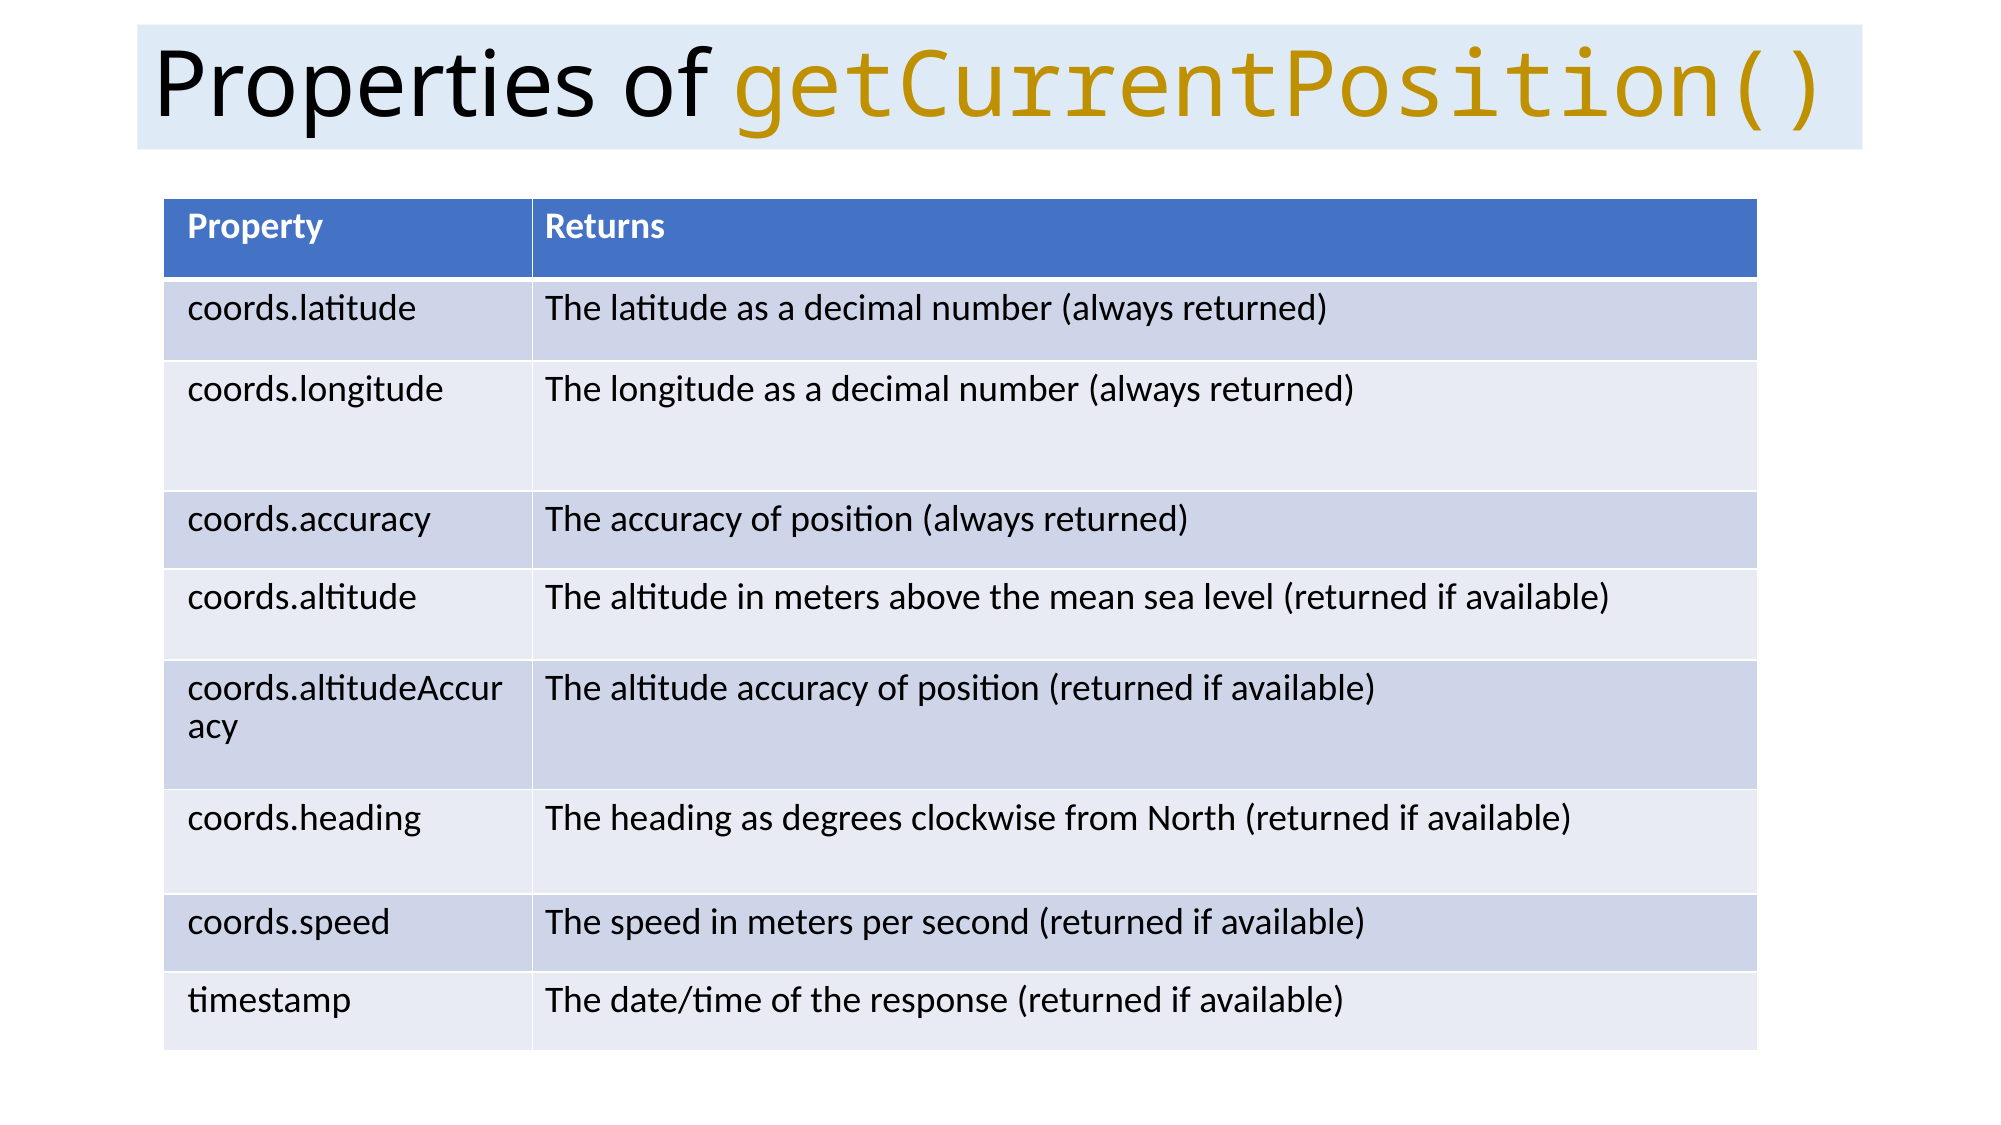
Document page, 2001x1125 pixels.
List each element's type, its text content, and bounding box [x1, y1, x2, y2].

table_cell coords.heading [164, 790, 532, 893]
table_header Returns [533, 199, 1757, 277]
table_cell The altitude in meters above the mean sea level (returned if available) [533, 570, 1757, 659]
table_cell coords.altitude [164, 570, 532, 659]
table_cell The latitude as a decimal number (always returned) [533, 282, 1757, 360]
table_cell coords.latitude [164, 282, 532, 360]
table_cell The accuracy of position (always returned) [533, 492, 1757, 568]
table_header Property [164, 199, 532, 277]
table_cell coords.longitude [164, 362, 532, 490]
table_cell The date/time of the response (returned if available) [533, 973, 1757, 1050]
table_cell The speed in meters per second (returned if available) [533, 895, 1757, 971]
table_cell timestamp [164, 973, 532, 1050]
table_cell coords.altitudeAccuracy [164, 661, 532, 789]
table_cell The altitude accuracy of position (returned if available) [533, 661, 1757, 789]
table_cell The longitude as a decimal number (always returned) [533, 362, 1757, 490]
title Properties of getCurrentPosition() [137, 24, 1863, 150]
table_cell coords.accuracy [164, 492, 532, 568]
table_cell coords.speed [164, 895, 532, 971]
table_cell The heading as degrees clockwise from North (returned if available) [533, 790, 1757, 893]
